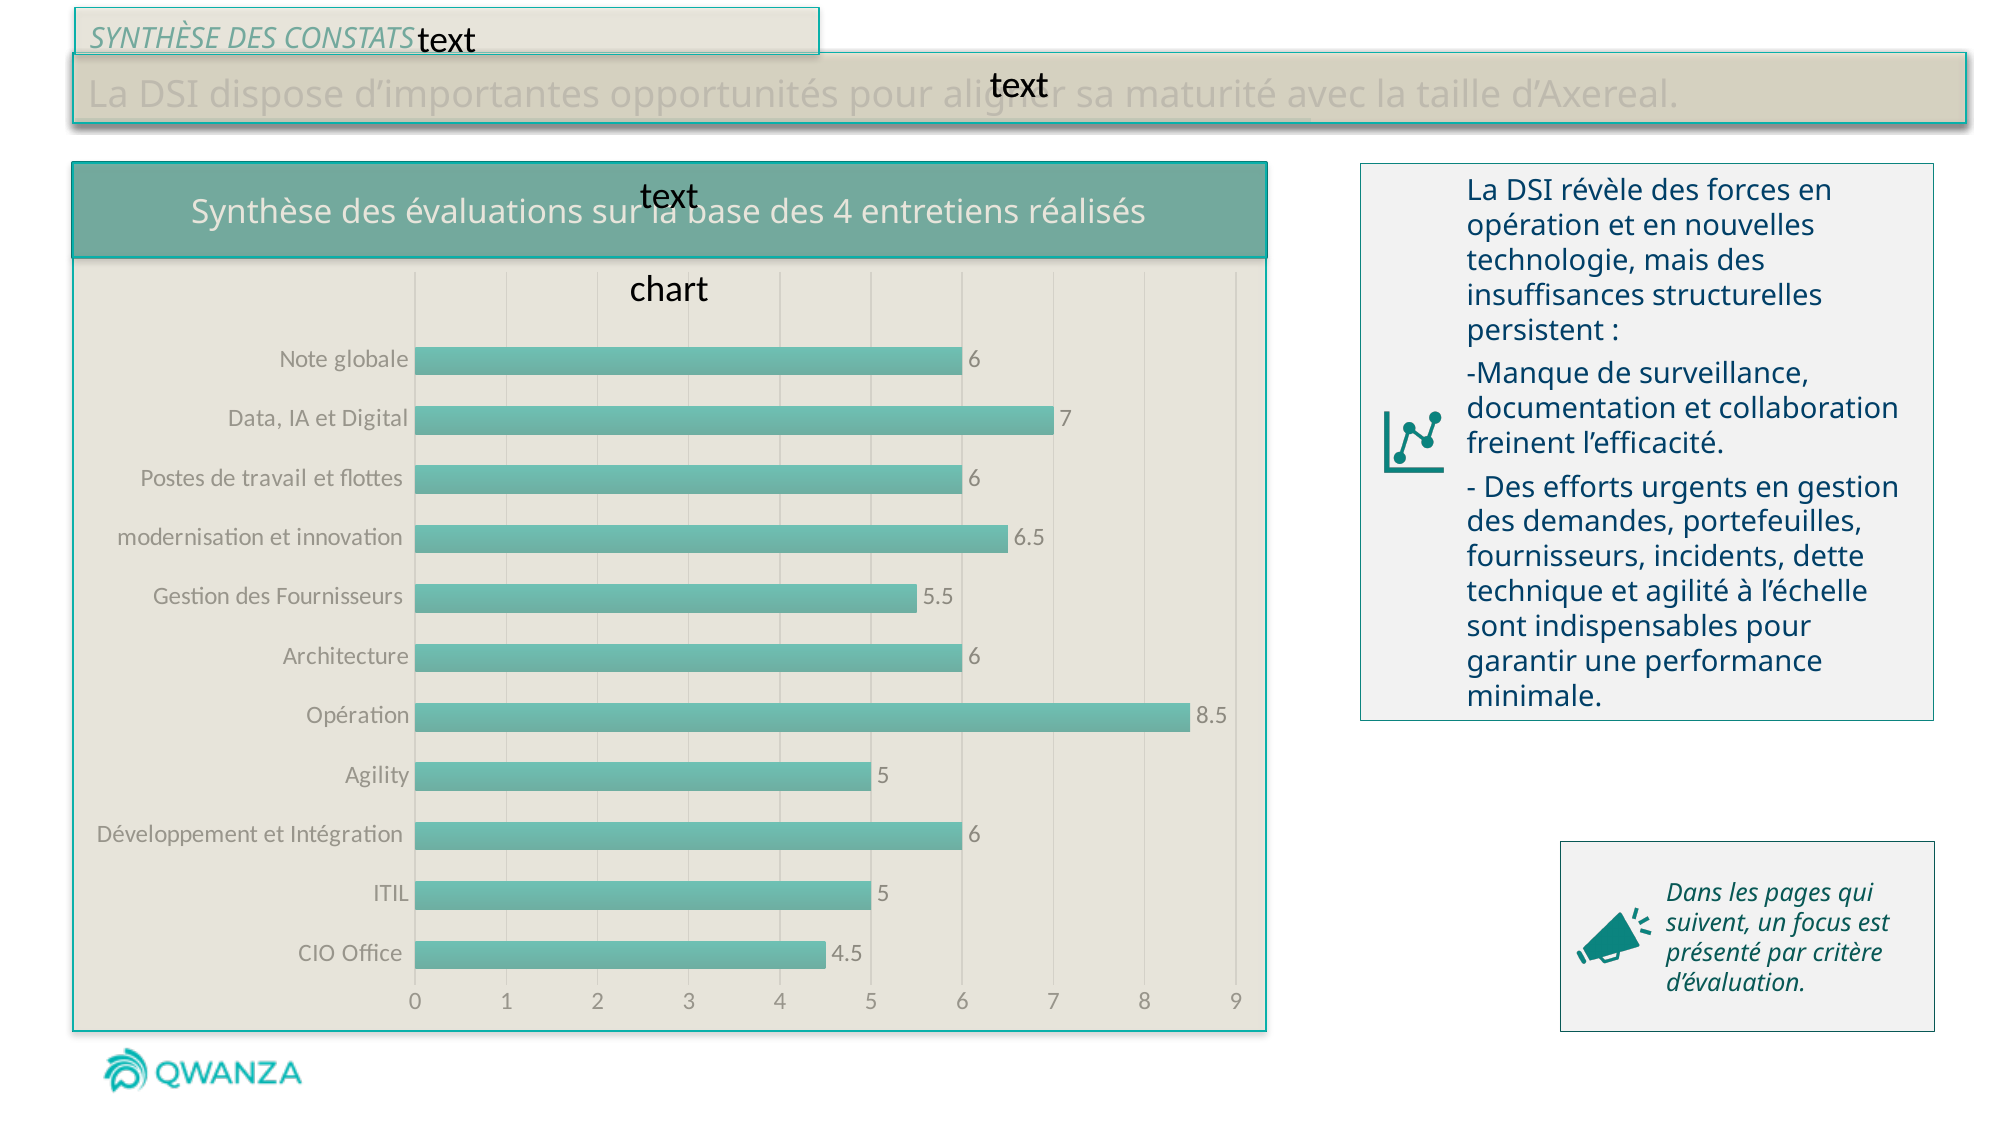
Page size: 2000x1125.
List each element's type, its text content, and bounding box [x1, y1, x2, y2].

picture [99, 1042, 308, 1098]
text_box text [625, 163, 714, 223]
chart [72, 256, 1267, 1032]
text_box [1360, 162, 1934, 721]
text_box text [402, 7, 492, 67]
text_box [72, 52, 1967, 124]
text_box text [975, 52, 1064, 113]
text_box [1559, 841, 1935, 1032]
text_box [492, 7, 820, 55]
text_box [72, 162, 1267, 255]
text_box [74, 7, 402, 55]
